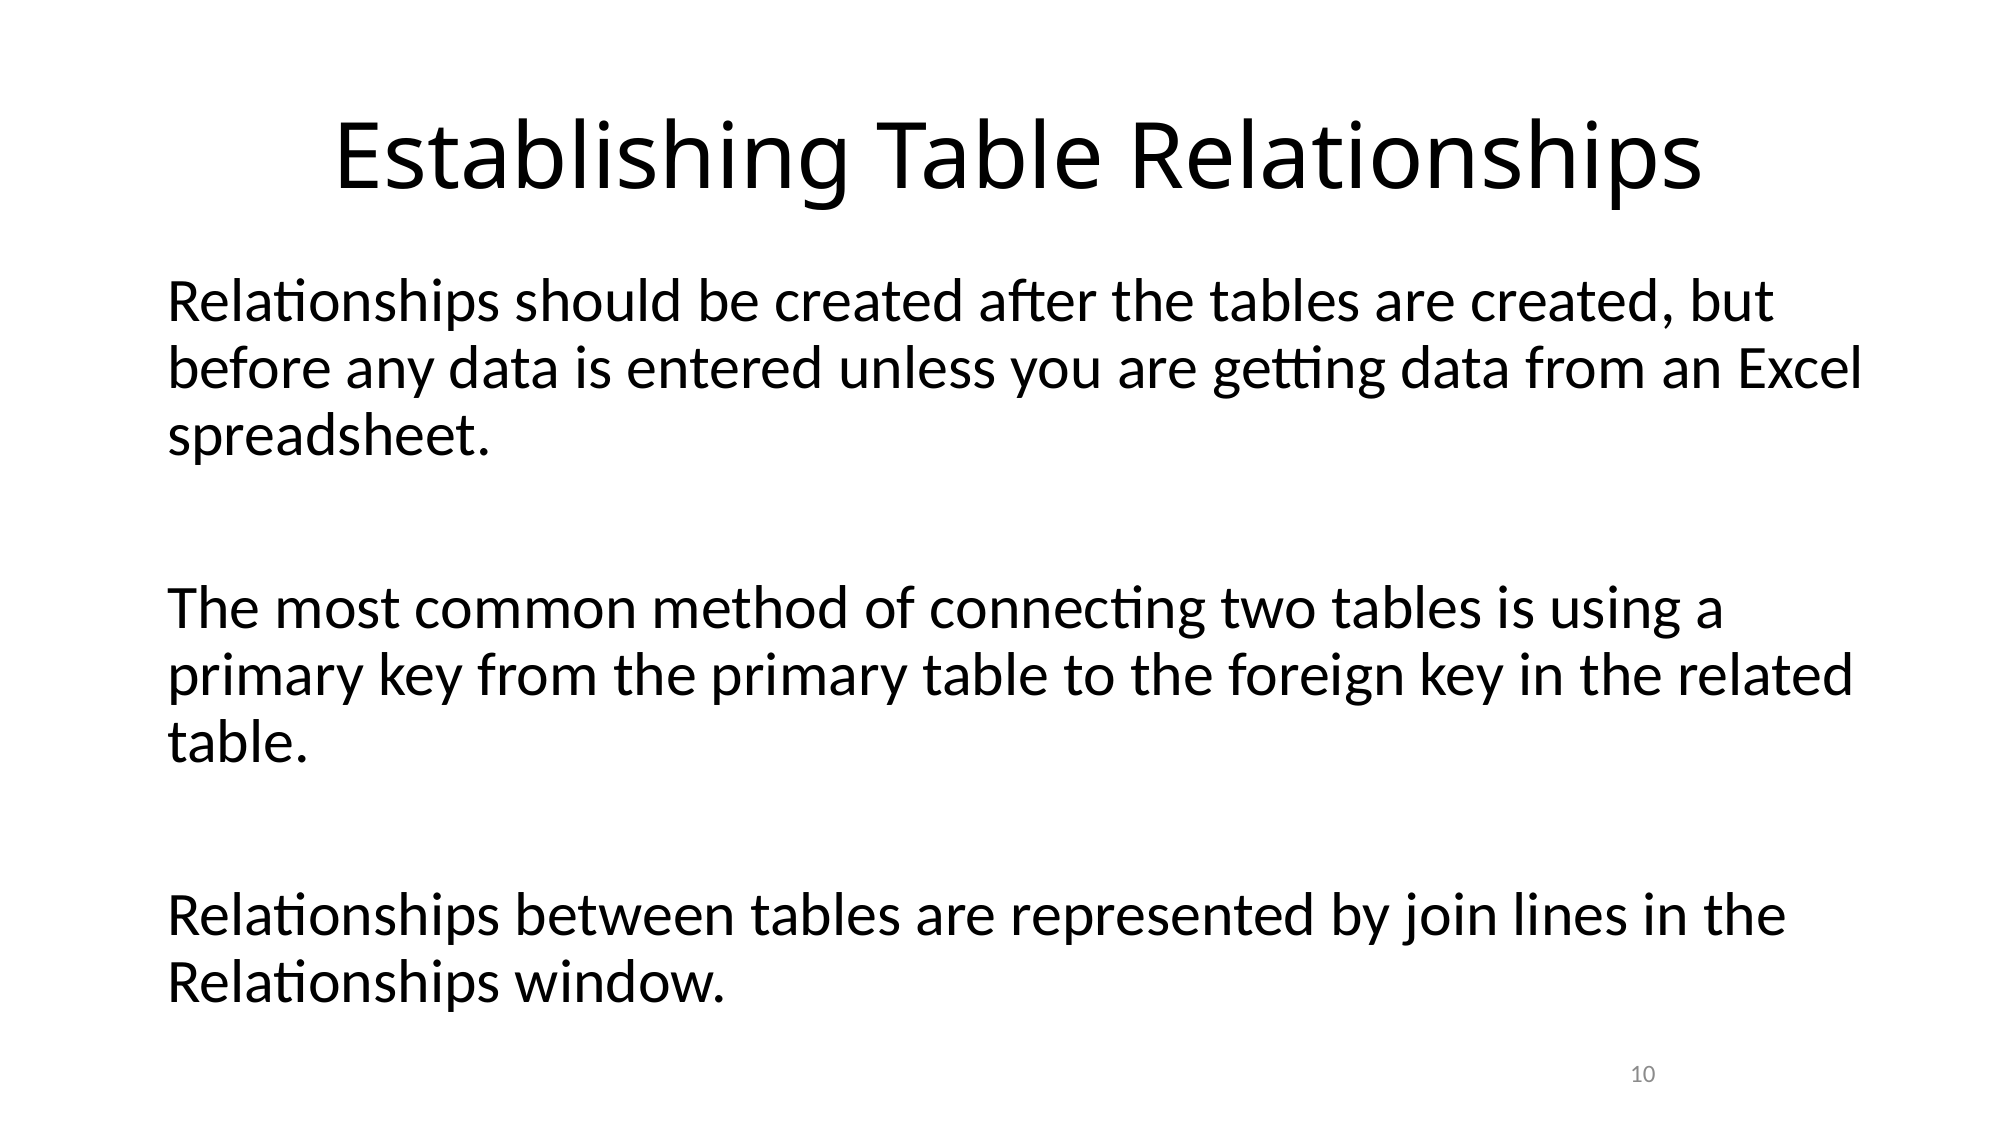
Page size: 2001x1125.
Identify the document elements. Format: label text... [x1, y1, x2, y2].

slide_number 10 [1558, 1042, 1671, 1103]
list Relationships should be created after the tables are created, but before any data is entered unless you are getting data from an Excel spreadsheet. The most common method of connecting two tables is using a primary key from the primary table to the foreign key in the related table. Relationships between tables are represented by join lines in the Relationships window. [152, 260, 1888, 1029]
title Establishing Table Relationships [152, 96, 1888, 222]
